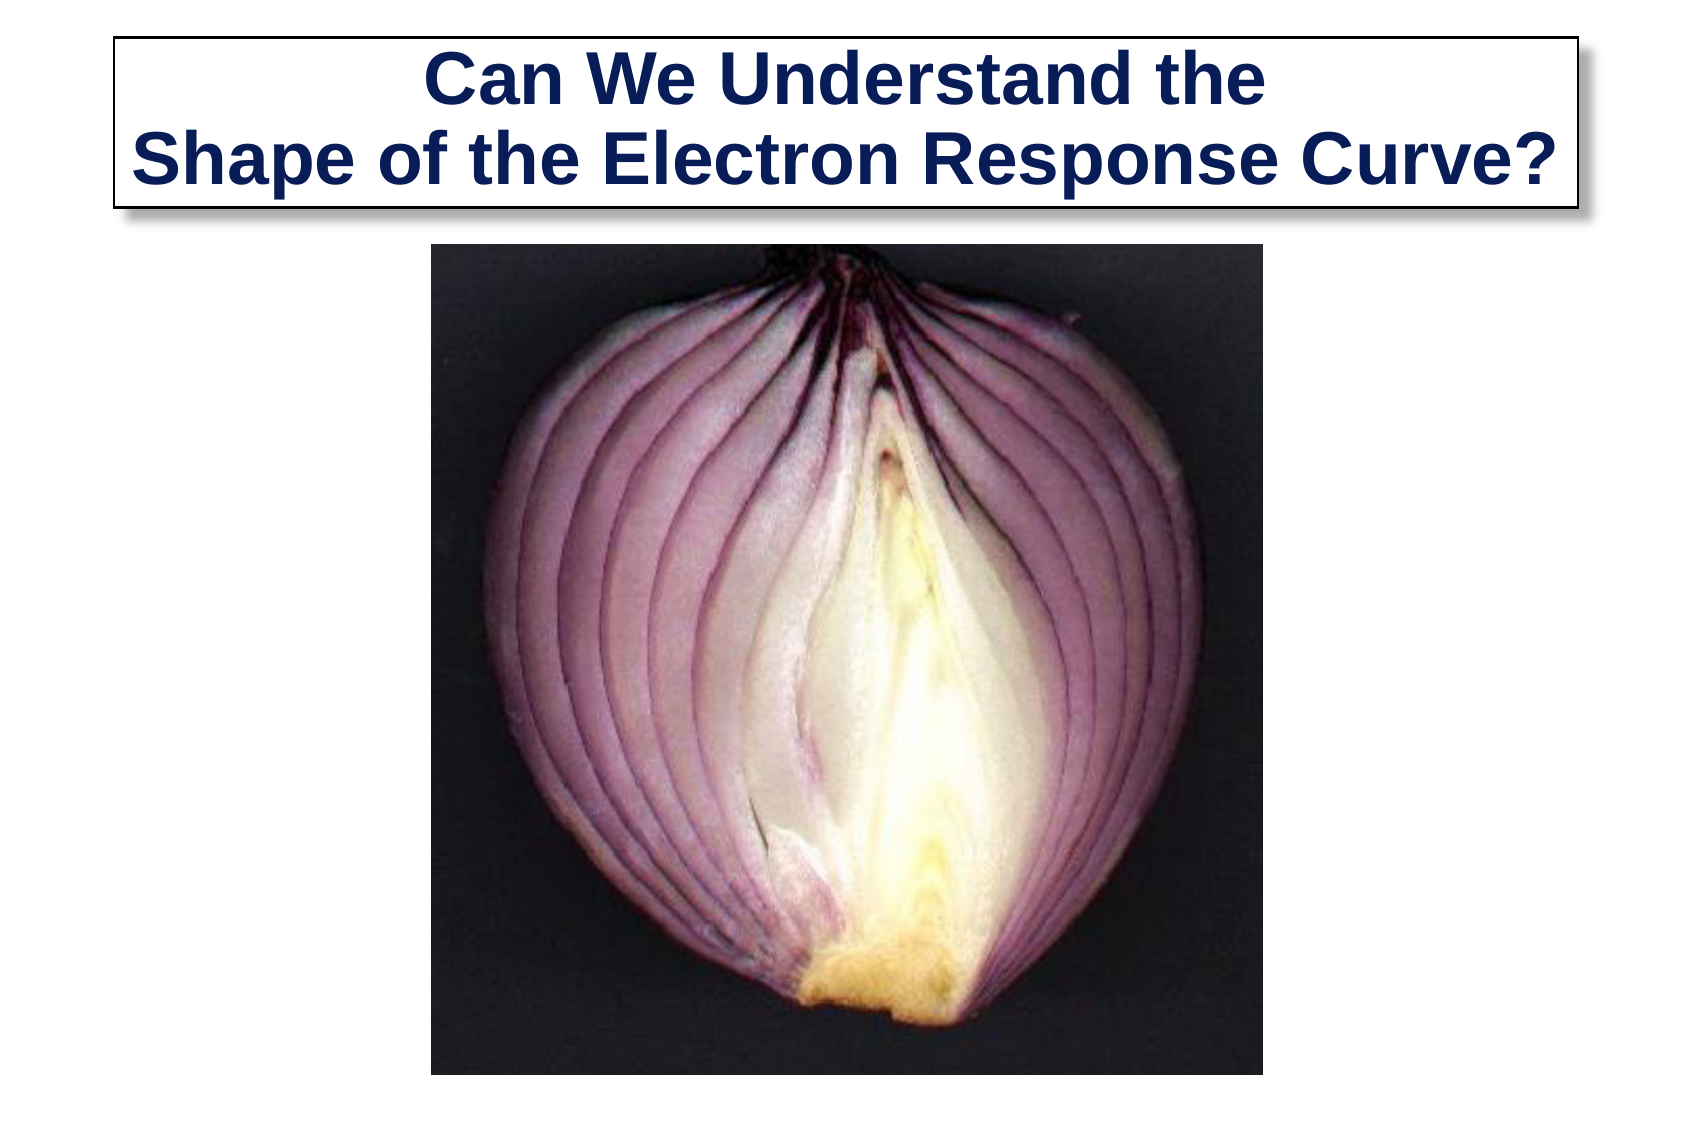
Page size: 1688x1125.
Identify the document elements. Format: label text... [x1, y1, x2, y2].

picture [431, 243, 1263, 1076]
title Can We Understand the Shape of the Electron Response Curve? [113, 36, 1579, 209]
